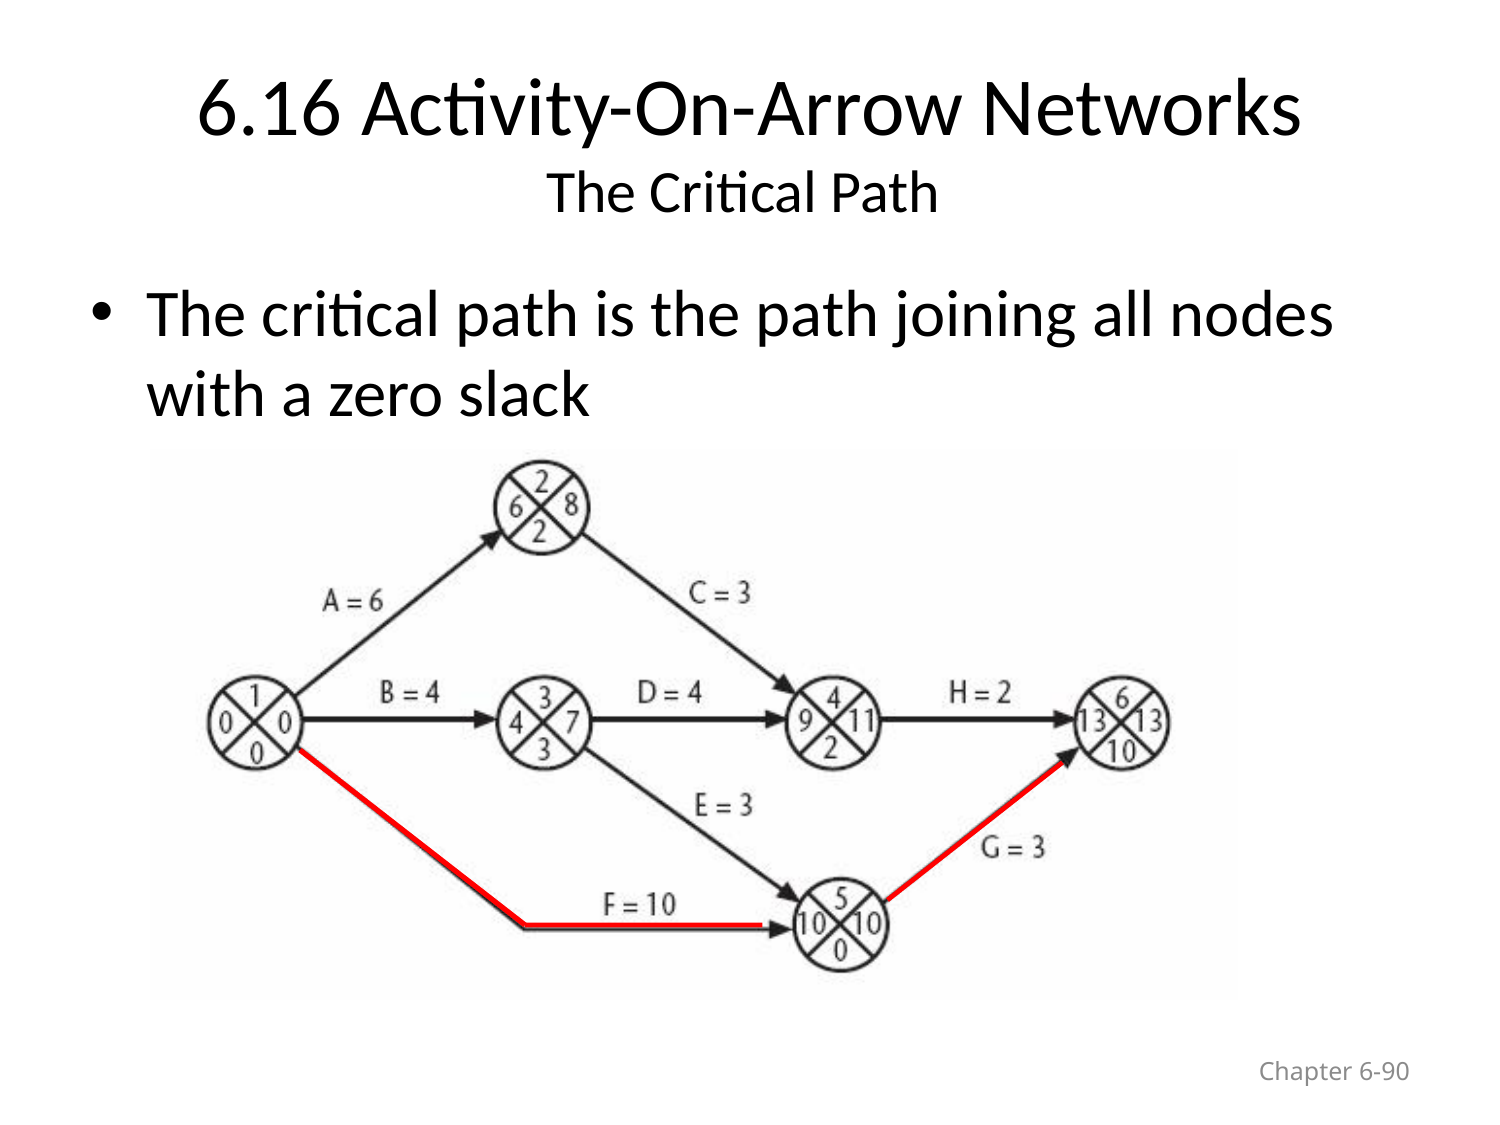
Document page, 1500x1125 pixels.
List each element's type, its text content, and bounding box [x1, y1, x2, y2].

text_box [149, 449, 1238, 1001]
title 6.16 Activity-On-Arrow Networks The Critical Path [75, 45, 1425, 233]
list The critical path is the path joining all nodes with a zero slack [75, 262, 1425, 1005]
slide_number Chapter 6-90 [1074, 1042, 1425, 1103]
